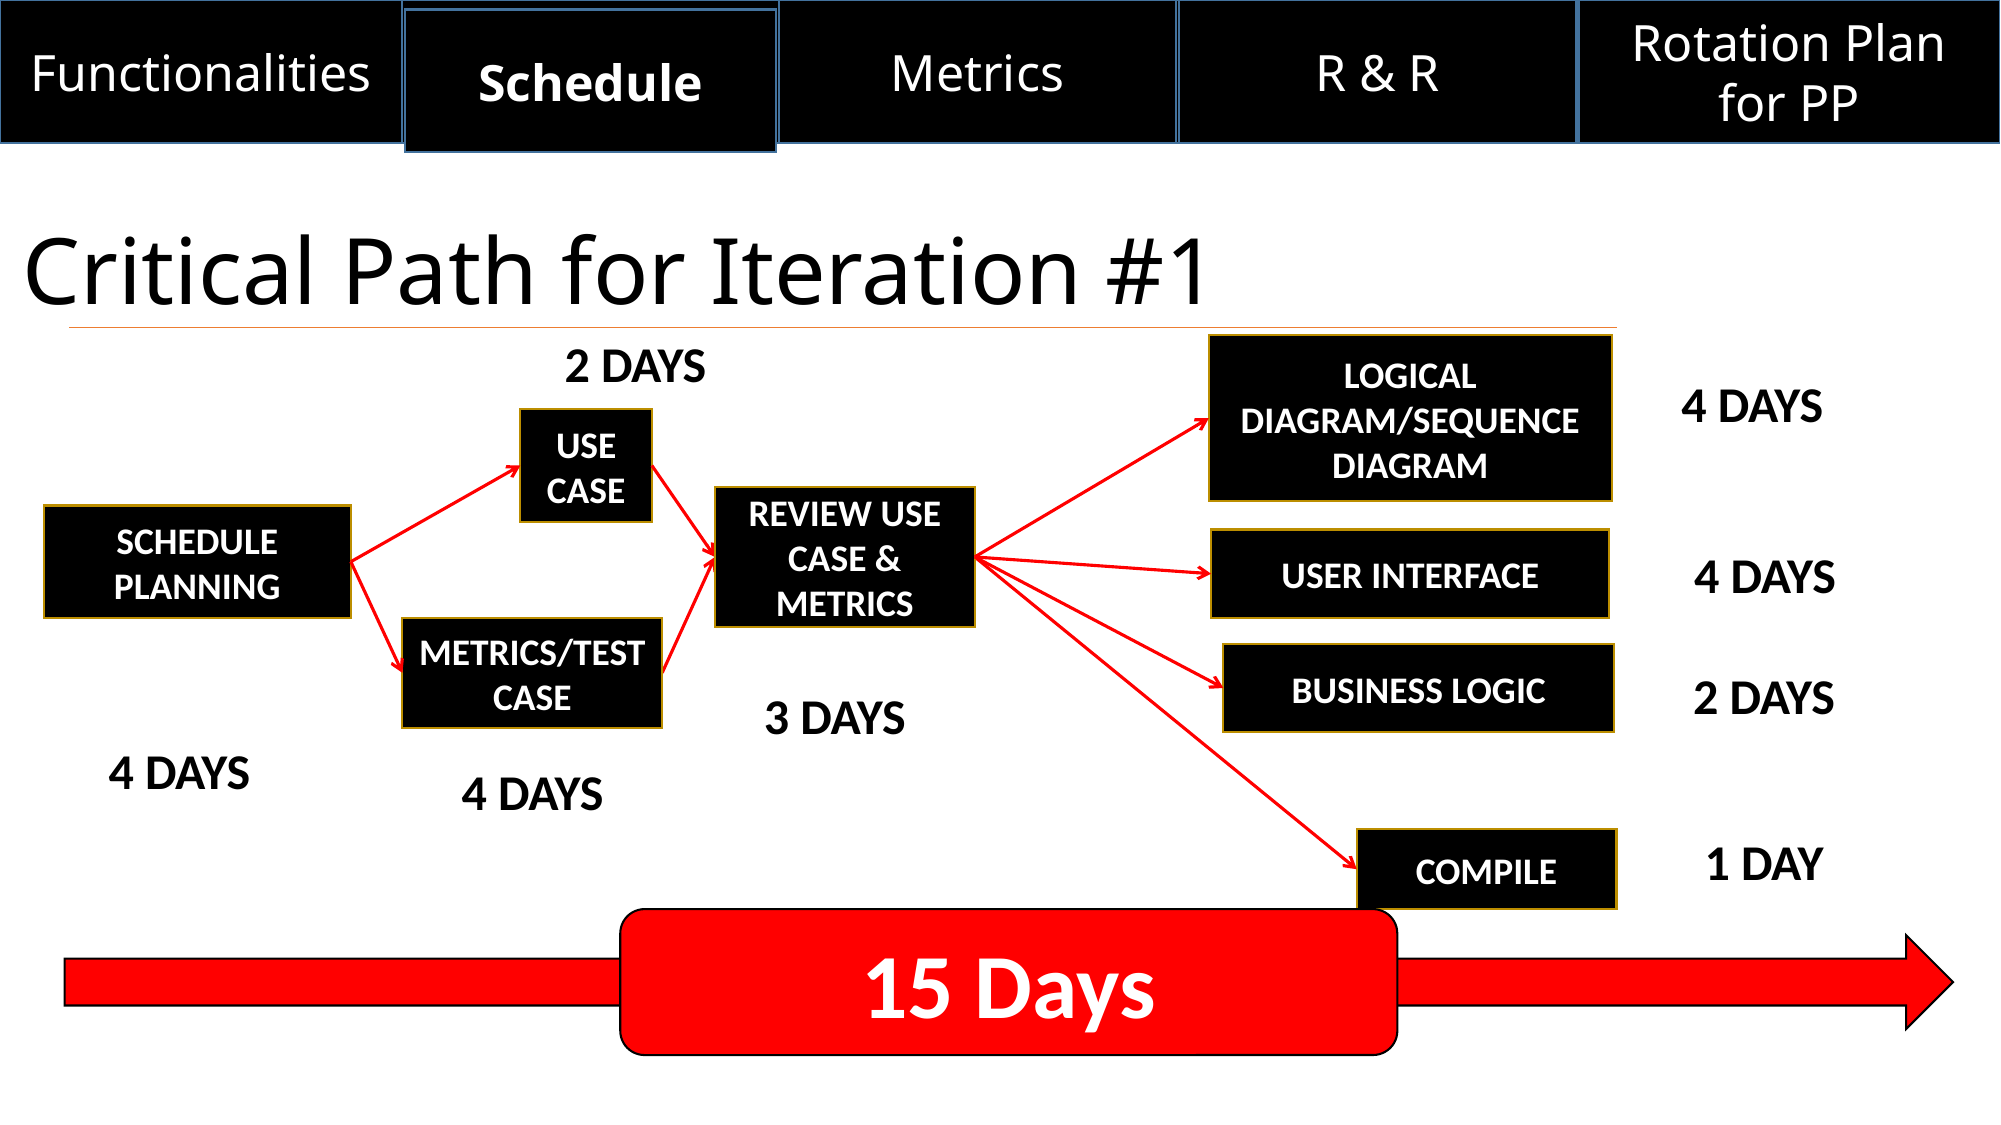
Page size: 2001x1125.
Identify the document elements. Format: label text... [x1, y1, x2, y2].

text_box SCHEDULE PLANNING [43, 504, 350, 619]
text_box USE CASE [519, 408, 653, 523]
text_box 2 DAYS [1678, 657, 1851, 732]
text_box 4 DAYS [1679, 535, 1852, 611]
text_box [974, 418, 1209, 556]
text_box 1 DAY [1689, 822, 1839, 898]
text_box 4 DAYS [1666, 364, 1839, 440]
text_box BUSINESS LOGIC [1357, 643, 1615, 733]
title Critical Path for Iteration #1 [7, 166, 1301, 384]
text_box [974, 556, 1357, 870]
text_box 15 Days [619, 908, 1399, 1057]
text_box [63, 957, 619, 1007]
text_box 2 DAYS [549, 328, 722, 400]
text_box 4 DAYS [93, 731, 303, 807]
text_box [350, 465, 521, 562]
text_box Functionalities [0, 0, 403, 144]
text_box Schedule [404, 8, 777, 153]
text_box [350, 561, 403, 673]
text_box [403, 0, 778, 144]
text_box METRICS/TEST CASE [401, 617, 663, 729]
text_box [1399, 932, 1955, 1032]
text_box R & R [1178, 0, 1577, 144]
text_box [662, 557, 715, 673]
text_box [651, 465, 716, 557]
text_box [974, 556, 1224, 689]
text_box REVIEW USE CASE & METRICS [715, 486, 974, 628]
text_box COMPILE [1356, 828, 1618, 910]
text_box USER INTERFACE [1210, 528, 1610, 619]
text_box Metrics [778, 0, 1177, 144]
text_box Rotation Plan for PP [1577, 0, 2000, 144]
text_box 4 DAYS [446, 753, 650, 828]
text_box 3 DAYS [749, 677, 922, 753]
text_box LOGICAL DIAGRAM/SEQUENCE DIAGRAM [1208, 334, 1613, 502]
